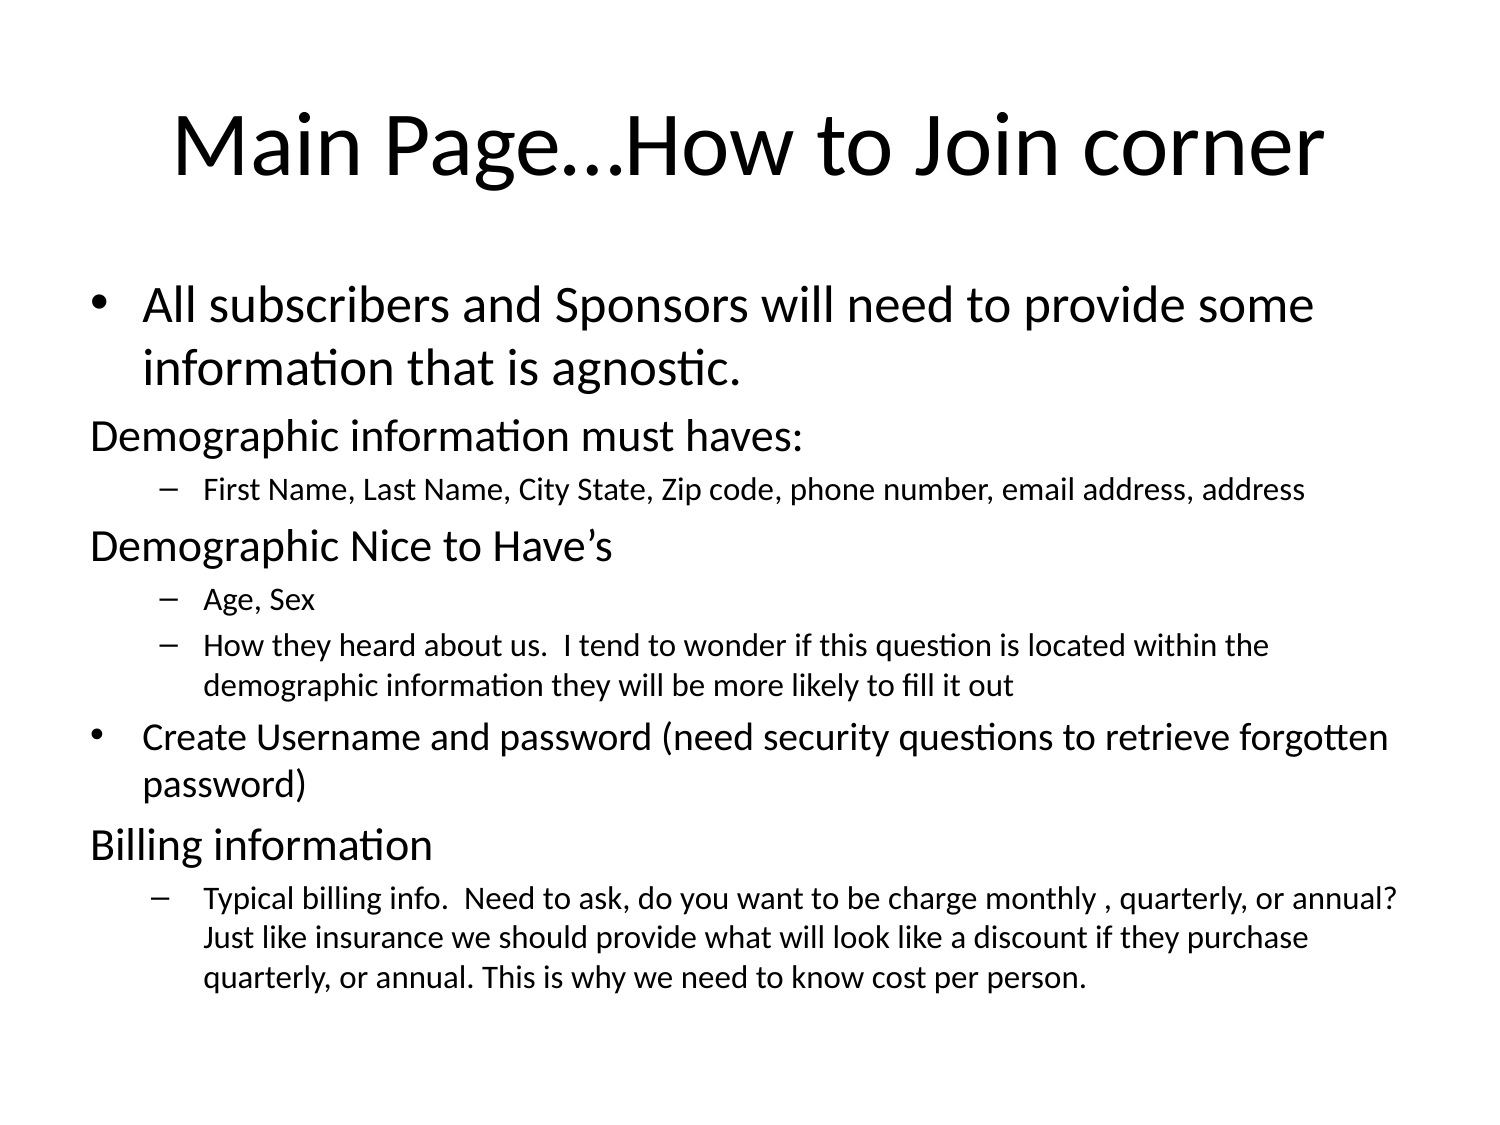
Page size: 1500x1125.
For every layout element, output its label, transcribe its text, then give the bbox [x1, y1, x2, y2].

list All subscribers and Sponsors will need to provide some information that is agnostic. Demographic information must haves: First Name, Last Name, City State, Zip code, phone number, email address, address Demographic Nice to Have’s Age, Sex How they heard about us. I tend to wonder if this question is located within the demographic information they will be more likely to fill it out Create Username and password (need security questions to retrieve forgotten password) Billing information Typical billing info. Need to ask, do you want to be charge monthly , quarterly, or annual? Just like insurance we should provide what will look like a discount if they purchase quarterly, or annual. This is why we need to know cost per person. [75, 262, 1425, 1005]
title Main Page…How to Join corner [75, 45, 1425, 233]
